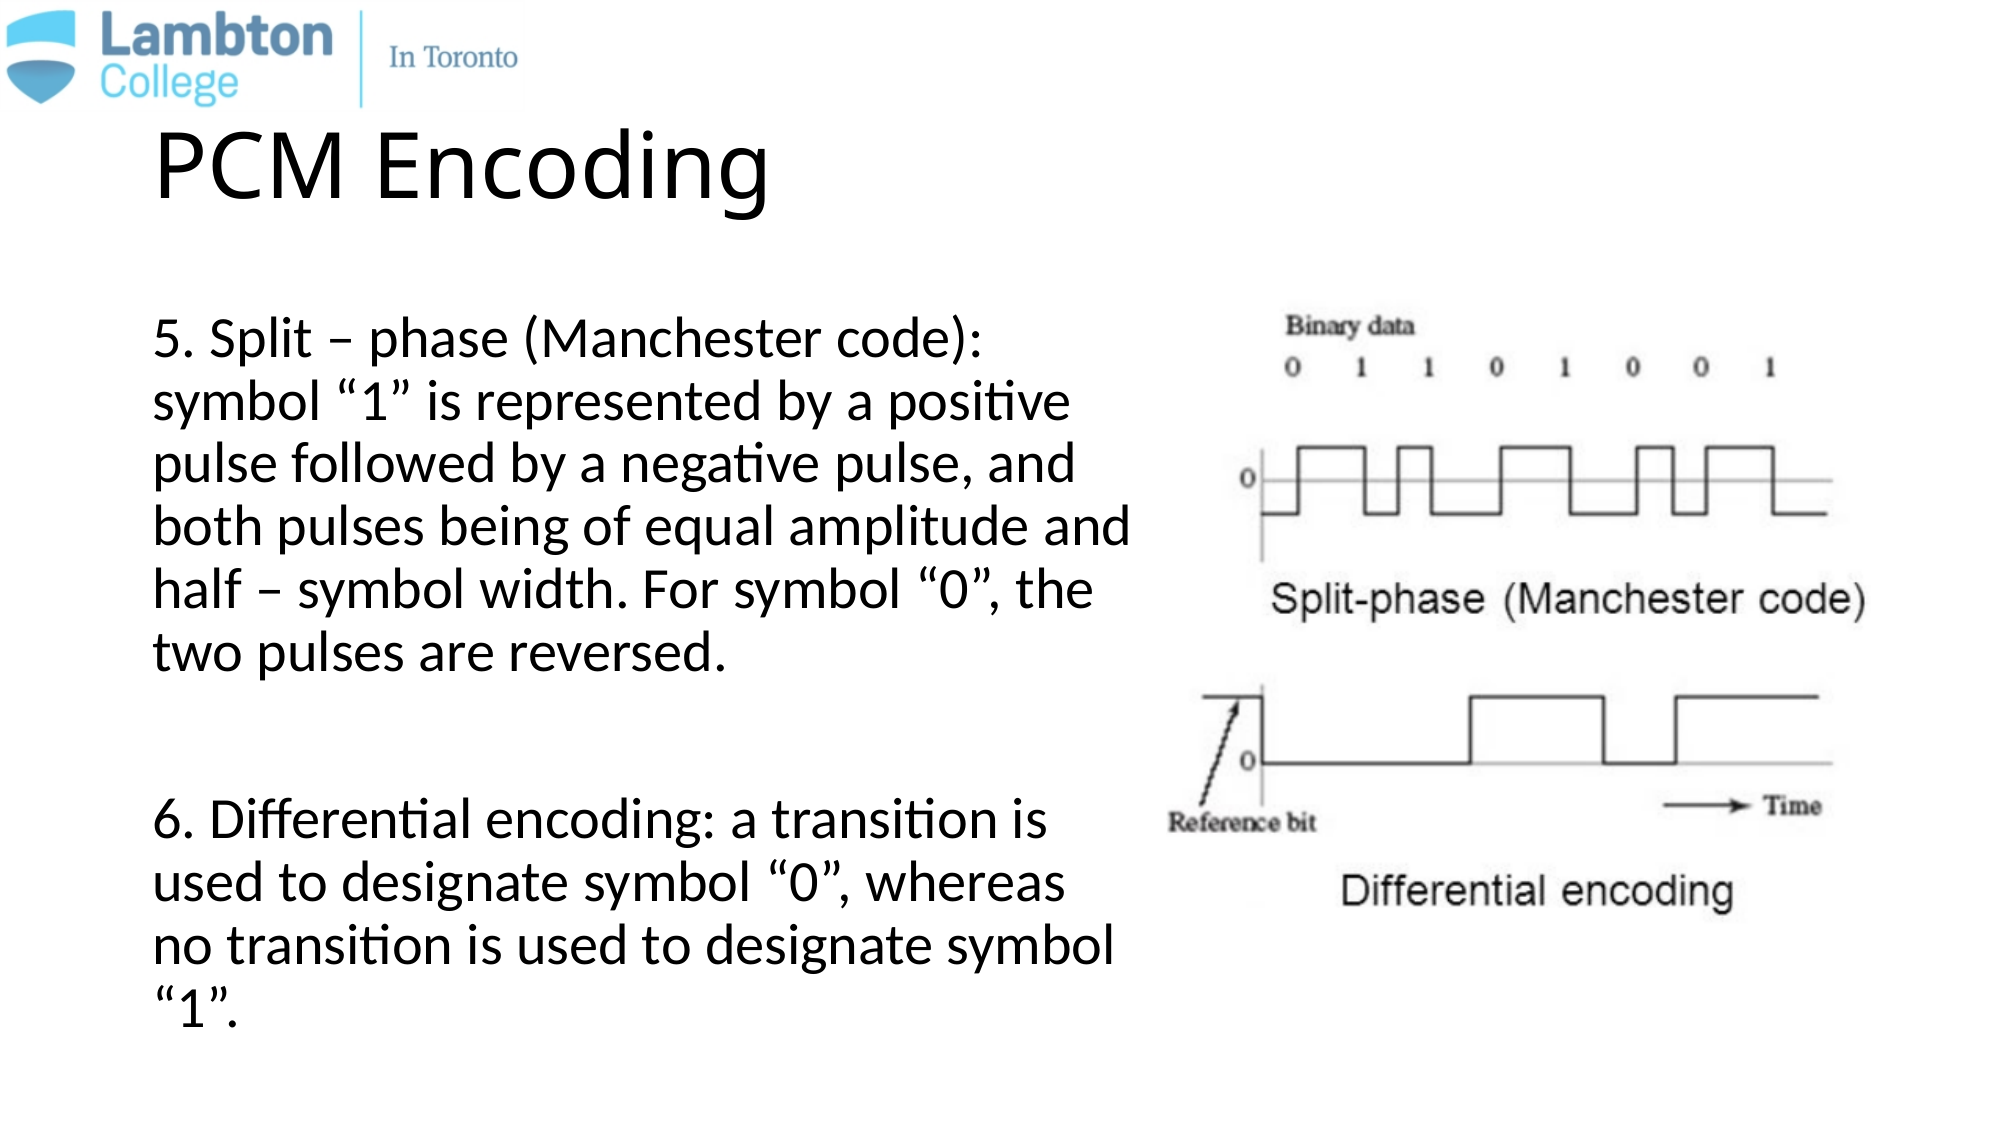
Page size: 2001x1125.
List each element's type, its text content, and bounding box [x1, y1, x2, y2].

list 5. Split – phase (Manchester code): symbol “1” is represented by a positive pulse followed by a negative pulse, and both pulses being of equal amplitude and half – symbol width. For symbol “0”, the two pulses are reversed. 6. Differential encoding: a transition is used to designate symbol “0”, whereas no transition is used to designate symbol “1”. [137, 299, 1156, 1092]
picture [1166, 434, 1871, 933]
picture [1236, 299, 1826, 412]
title PCM Encoding [137, 59, 1863, 278]
